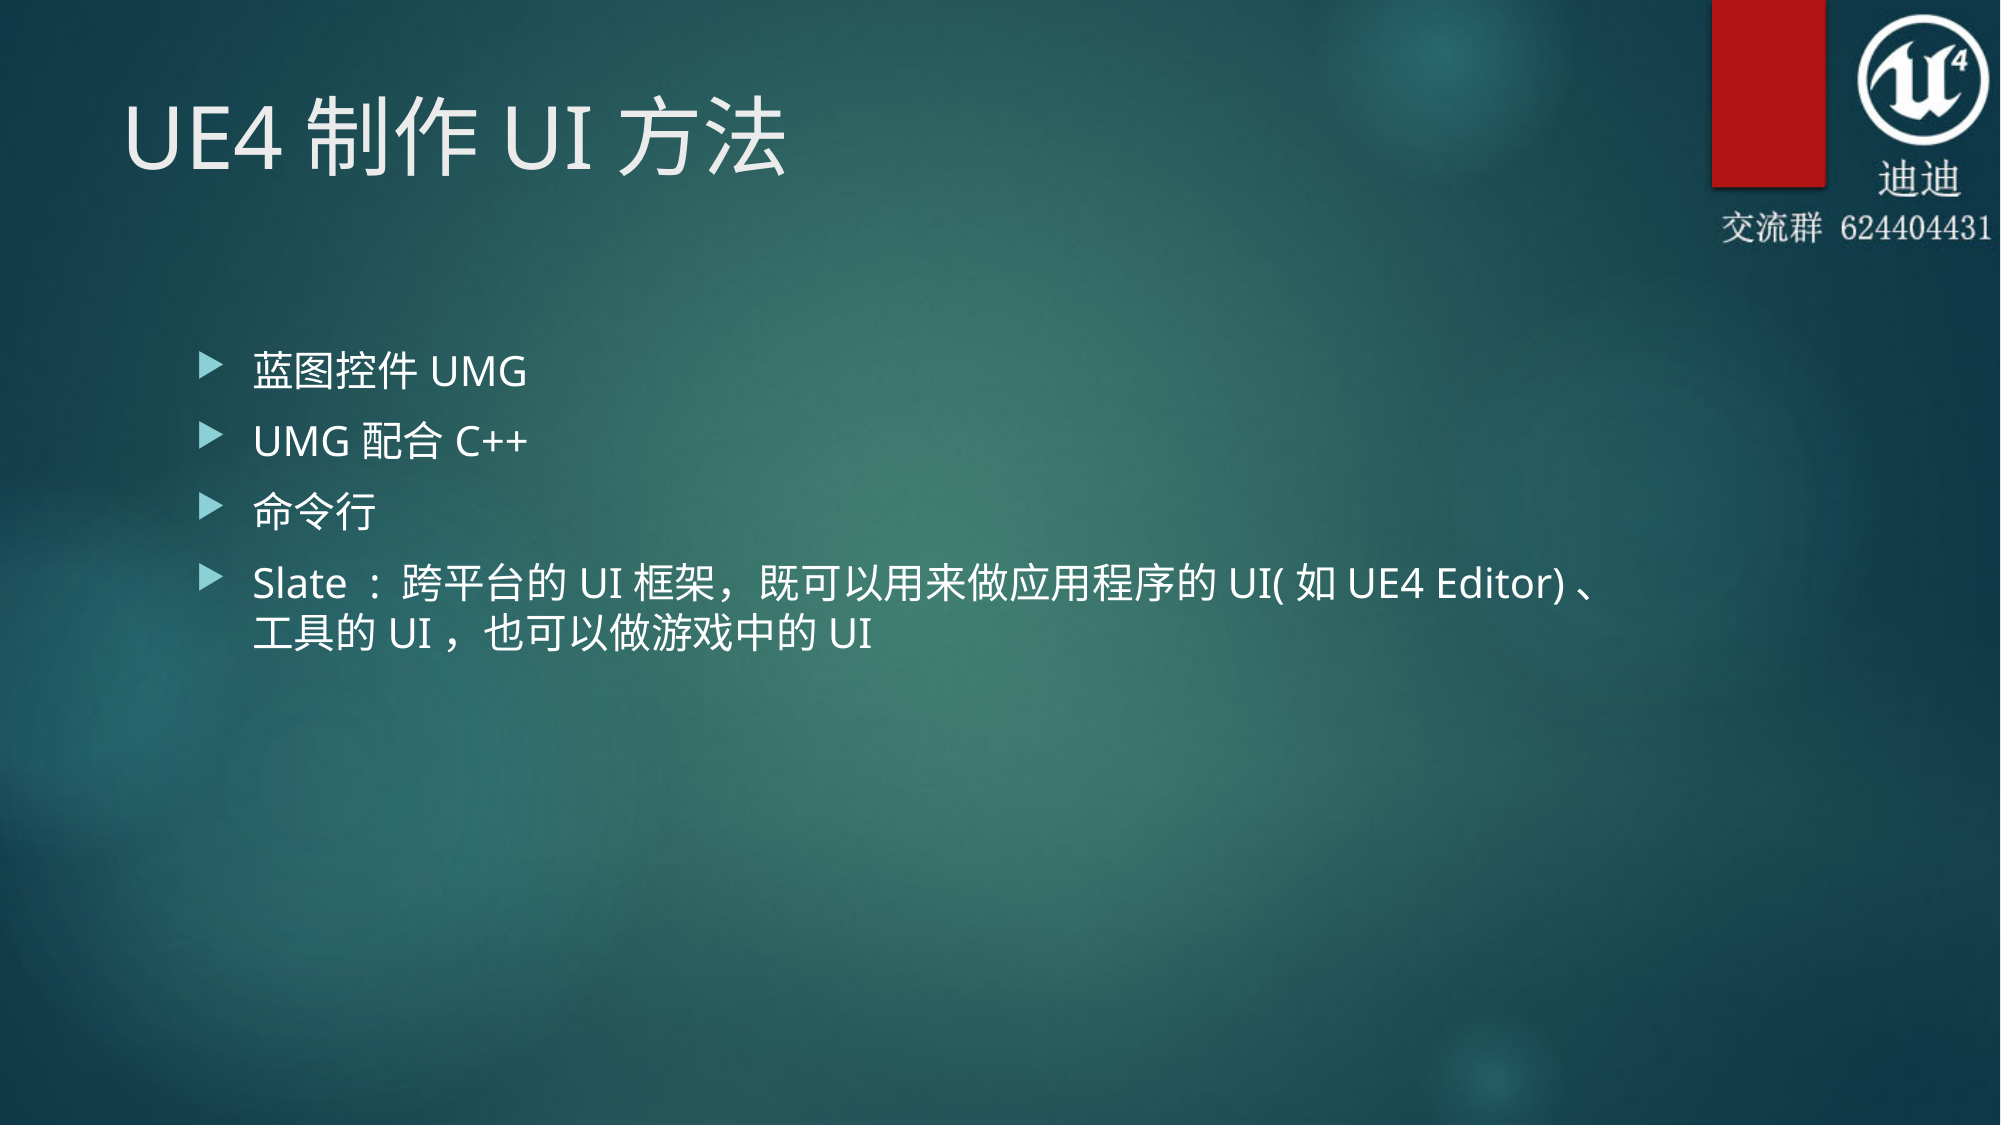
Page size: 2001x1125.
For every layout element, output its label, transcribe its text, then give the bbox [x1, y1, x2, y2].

picture [0, 0, 2001, 1125]
title UE4制作UI方法 [106, 74, 1649, 304]
list 蓝图控件UMG UMG配合C++ 命令行 Slate : 跨平台的UI框架，既可以用来做应用程序的UI(如UE4 Editor)、工具的UI，也可以做游戏中的UI [181, 336, 1649, 1025]
